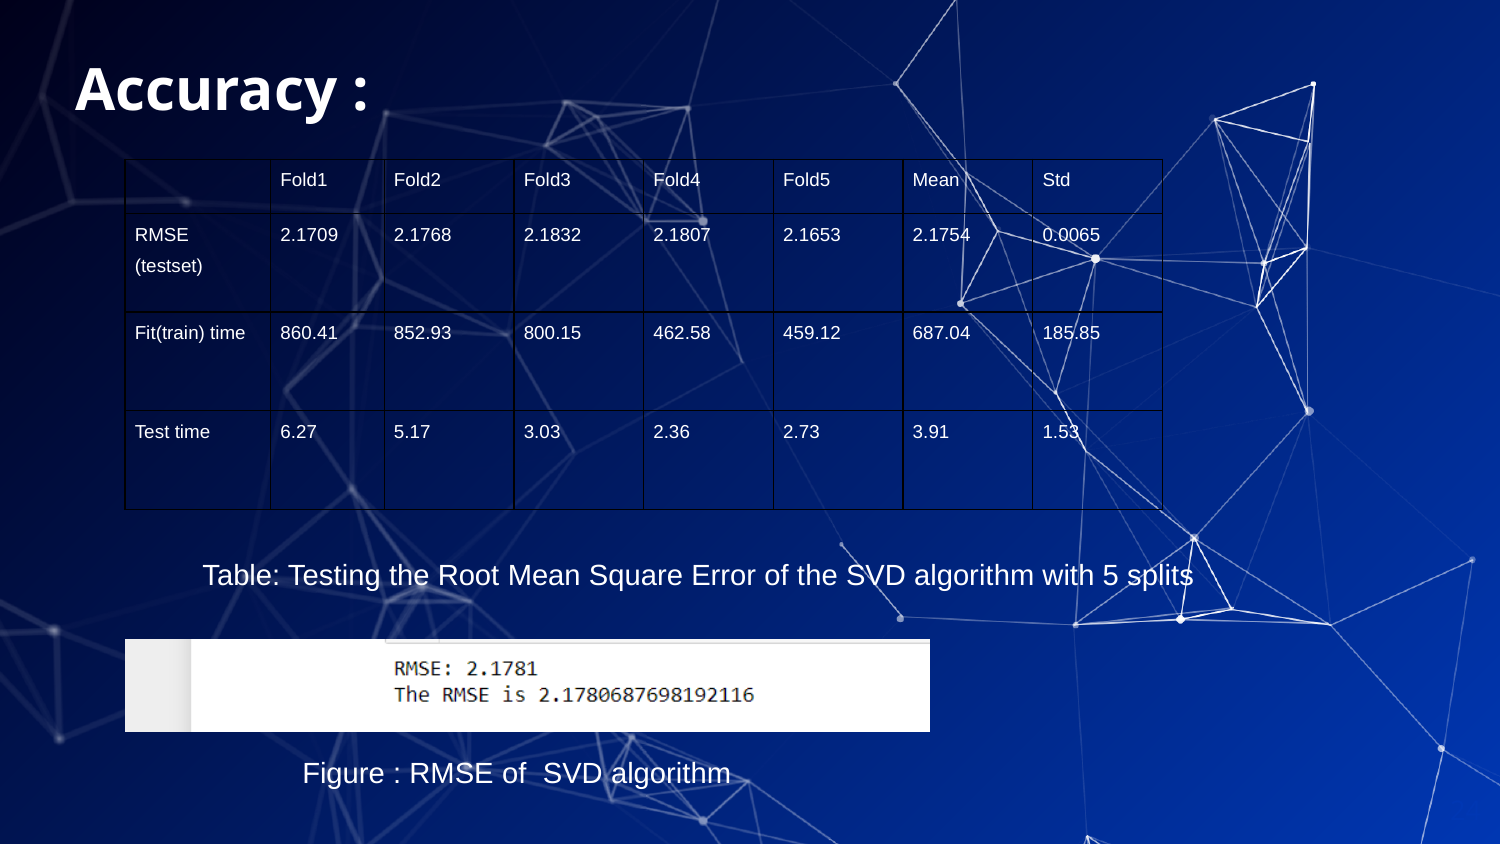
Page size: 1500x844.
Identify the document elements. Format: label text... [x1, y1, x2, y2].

table_cell 2.1807 [644, 214, 773, 311]
table_cell 2.1832 [515, 214, 643, 311]
table_cell 687.04 [904, 313, 1032, 410]
table_header Fold1 [271, 160, 384, 213]
table_cell 2.1754 [904, 214, 1032, 311]
table_header Fold4 [644, 160, 773, 213]
table_cell 1.53 [1033, 411, 1162, 509]
table_cell RMSE (testset) [126, 214, 270, 311]
table_cell 800.15 [515, 313, 643, 410]
table_header Std [1033, 160, 1162, 213]
table_cell 5.17 [385, 411, 513, 509]
table_cell 2.1709 [271, 214, 384, 311]
table_cell Fit(train) time [126, 313, 270, 410]
table_cell 459.12 [774, 313, 902, 410]
table_cell 2.36 [644, 411, 773, 509]
table_header Fold3 [515, 160, 643, 213]
text_box Table: Testing the Root Mean Square Error of the SVD algorithm with 5 splits [187, 548, 1225, 599]
table_cell 3.03 [515, 411, 643, 509]
table_cell 462.58 [644, 313, 773, 410]
slide_number 24 [1391, 779, 1482, 844]
picture [0, 0, 1500, 844]
text_box Figure : RMSE of SVD algorithm [287, 746, 1088, 832]
table_cell 185.85 [1033, 313, 1162, 410]
table_cell 2.1653 [774, 214, 902, 311]
title Accuracy : [75, 21, 1064, 122]
table_cell 0.0065 [1033, 214, 1162, 311]
table_header Mean [904, 160, 1032, 213]
table_cell 6.27 [271, 411, 384, 509]
table_cell 2.1768 [385, 214, 513, 311]
table_header Fold5 [774, 160, 902, 213]
table_cell 852.93 [385, 313, 513, 410]
table_cell 860.41 [271, 313, 384, 410]
table_cell 3.91 [904, 411, 1032, 509]
table_cell Test time [126, 411, 270, 509]
table_cell 2.73 [774, 411, 902, 509]
table_header Fold2 [385, 160, 513, 213]
table_header [126, 160, 270, 213]
